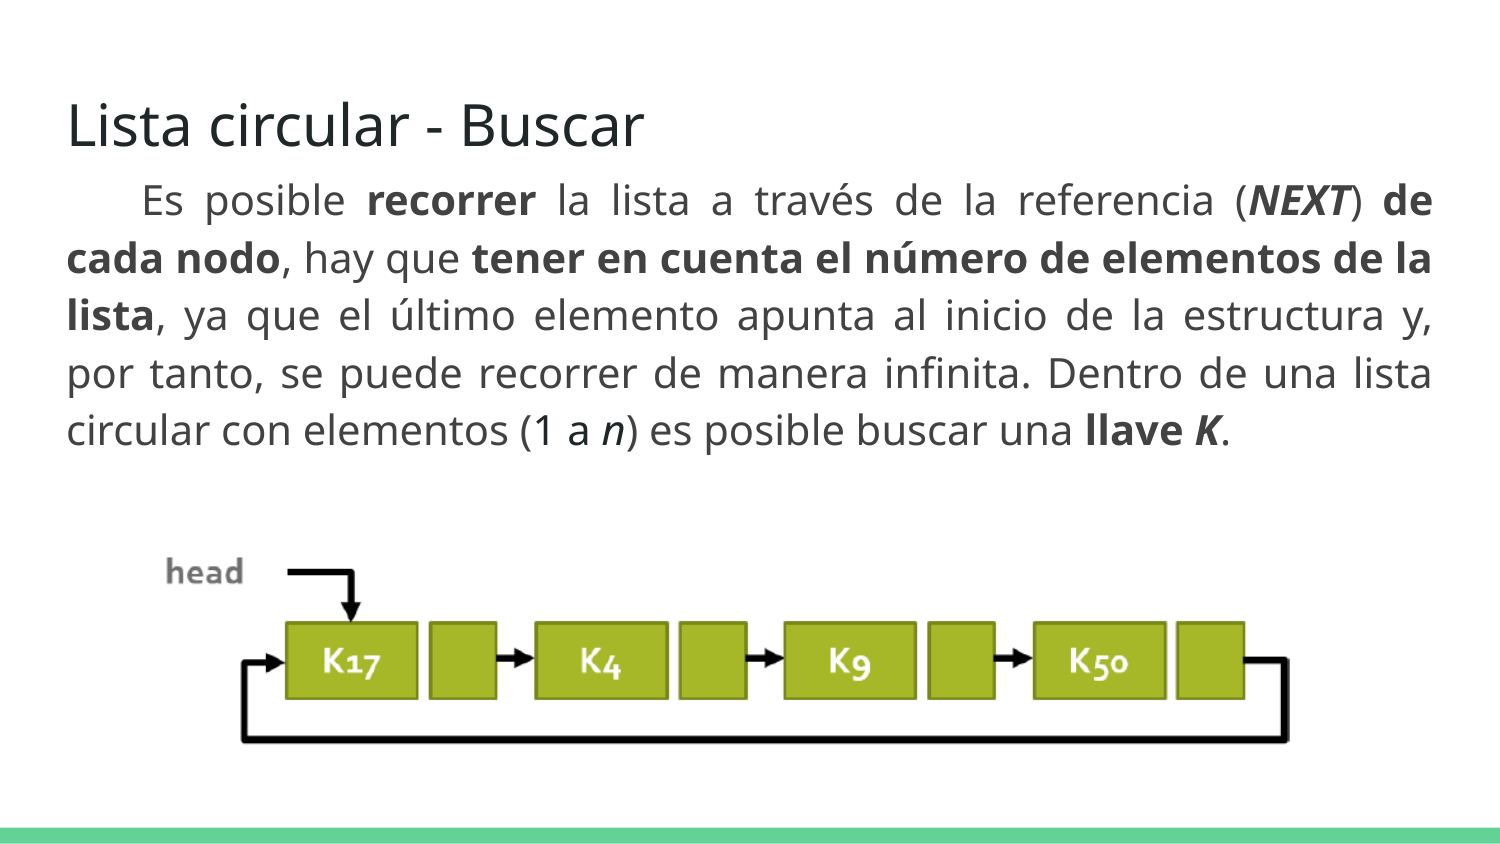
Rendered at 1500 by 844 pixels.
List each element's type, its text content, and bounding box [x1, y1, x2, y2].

title Lista circular - Buscar [51, 72, 1449, 151]
list Es posible recorrer la lista a través de la referencia (NEXT) de cada nodo, hay que tener en cuenta el número de elementos de la lista, ya que el último elemento apunta al inicio de la estructura y, por tanto, se puede recorrer de manera infinita. Dentro de una lista circular con elementos (1 a n) es posible buscar una llave K. [51, 151, 1449, 512]
picture [163, 554, 1295, 751]
